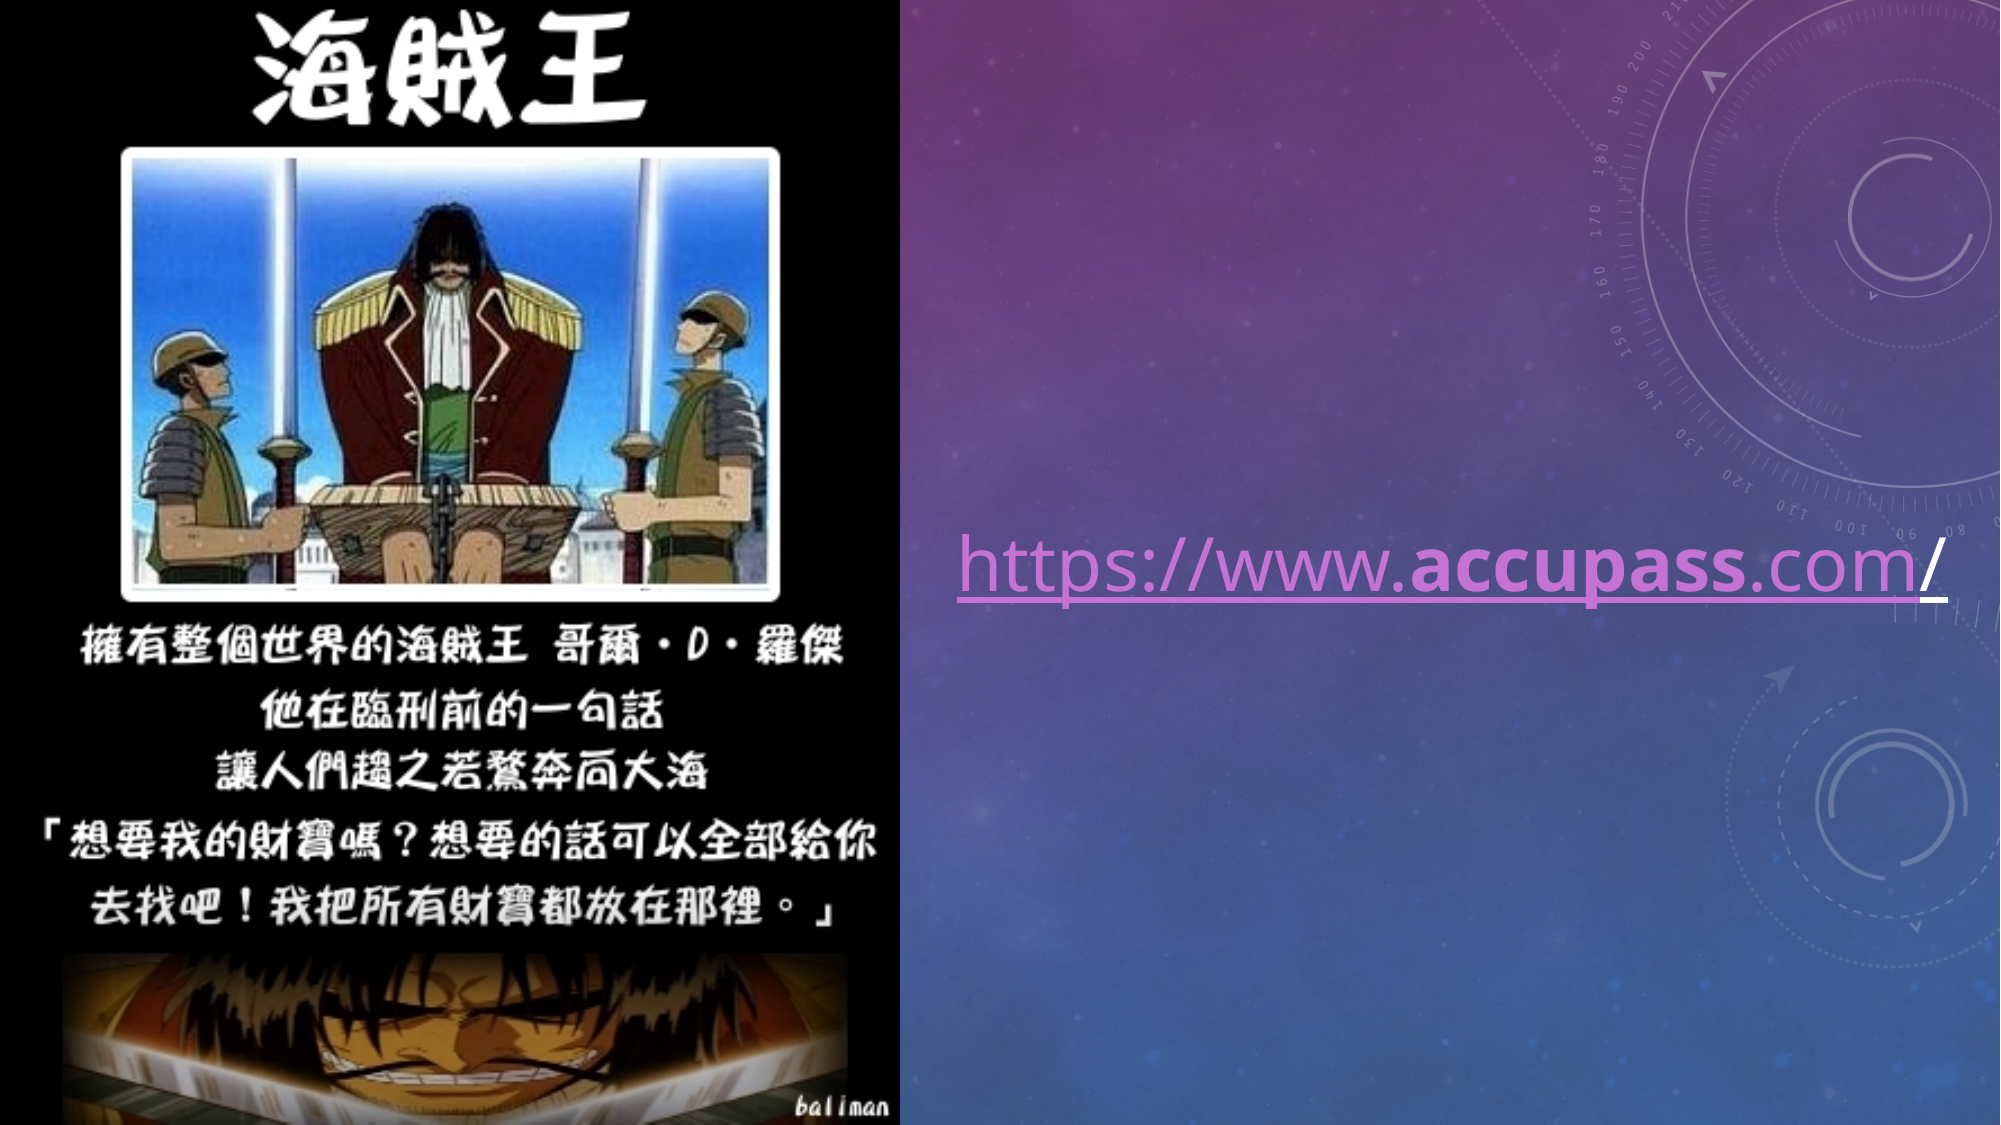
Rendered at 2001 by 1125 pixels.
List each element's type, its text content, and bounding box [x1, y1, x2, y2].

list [0, 0, 901, 1125]
text_box https://www.accupass.com/ [941, 509, 1983, 627]
picture [901, 0, 2000, 1125]
